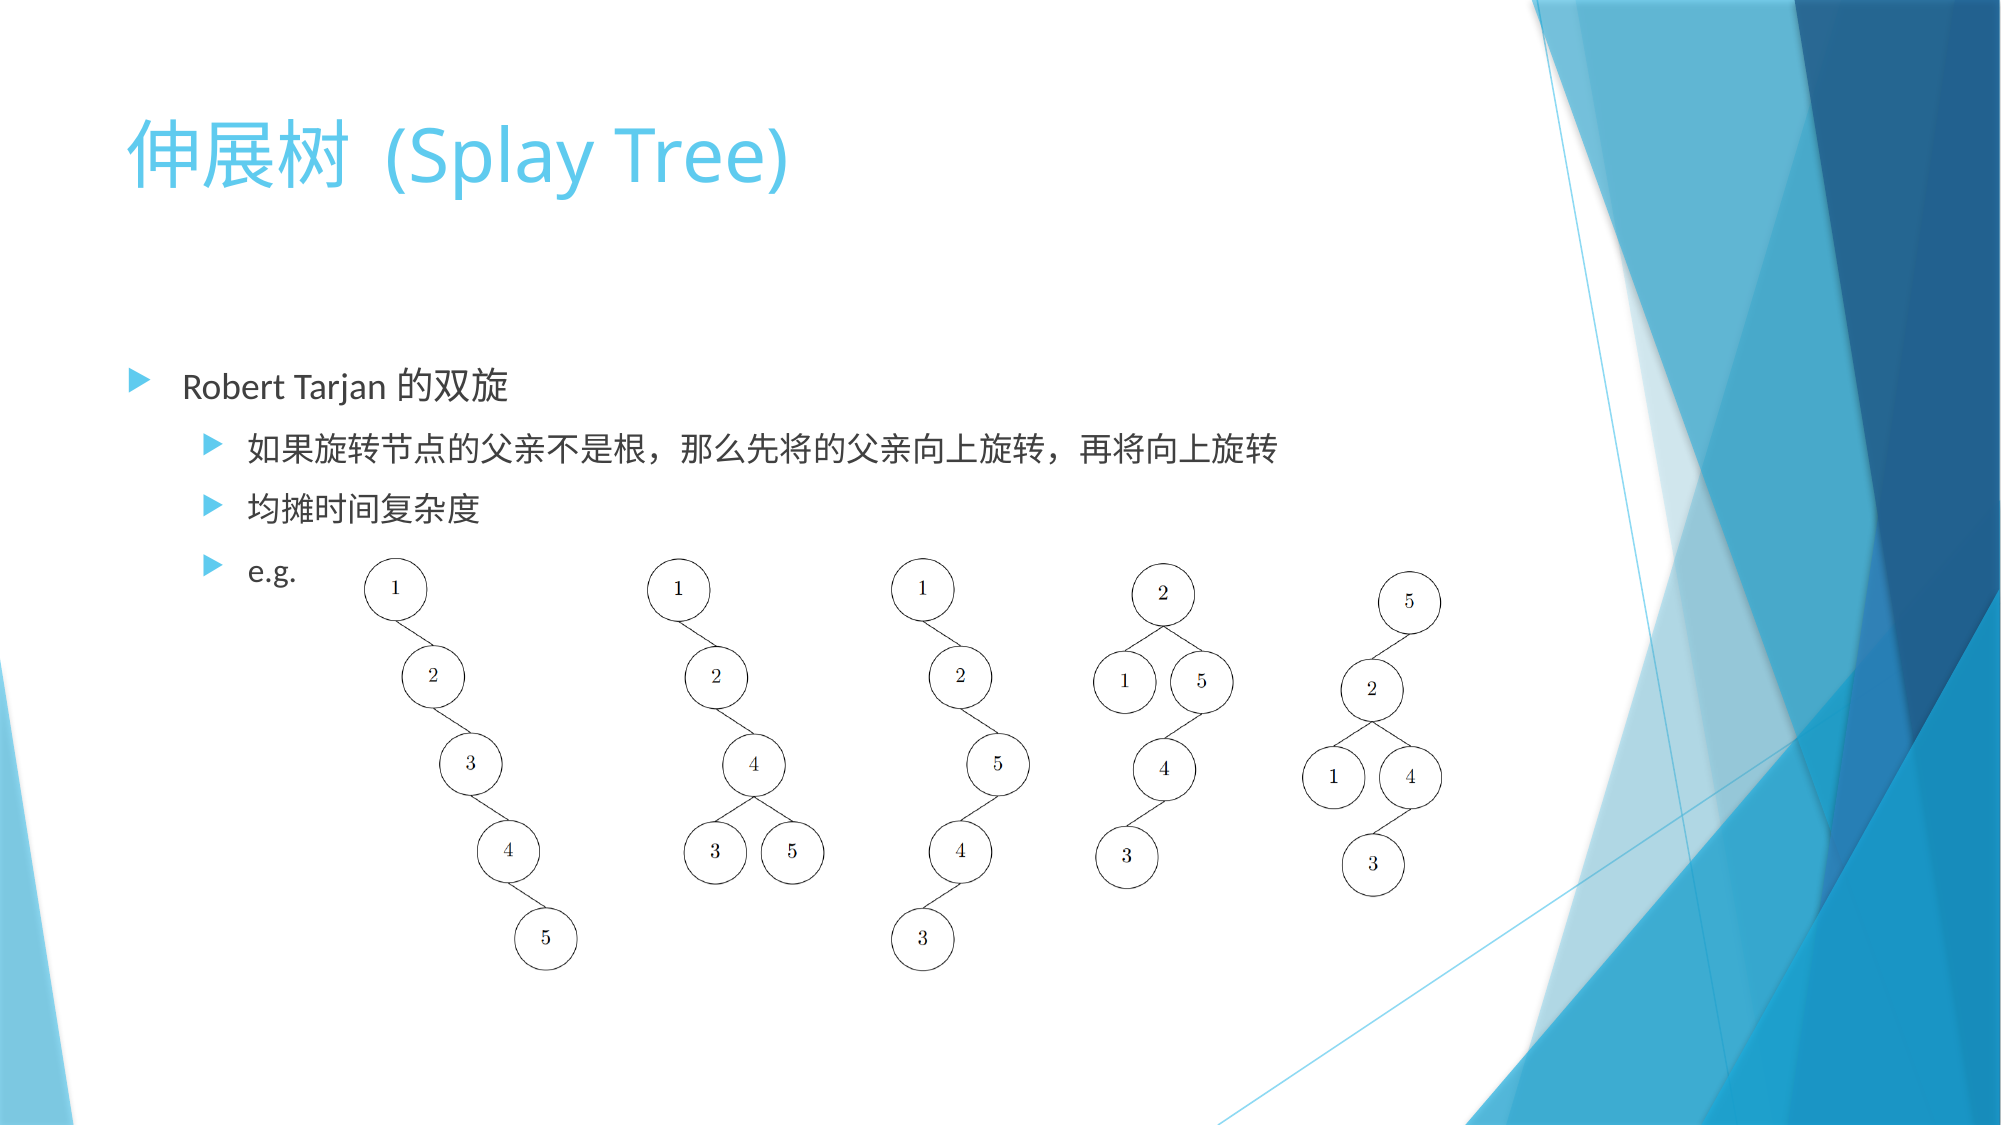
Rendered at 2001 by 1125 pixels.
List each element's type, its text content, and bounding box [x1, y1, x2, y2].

title 伸展树 (Splay Tree) [111, 99, 1522, 317]
picture [311, 539, 1498, 992]
